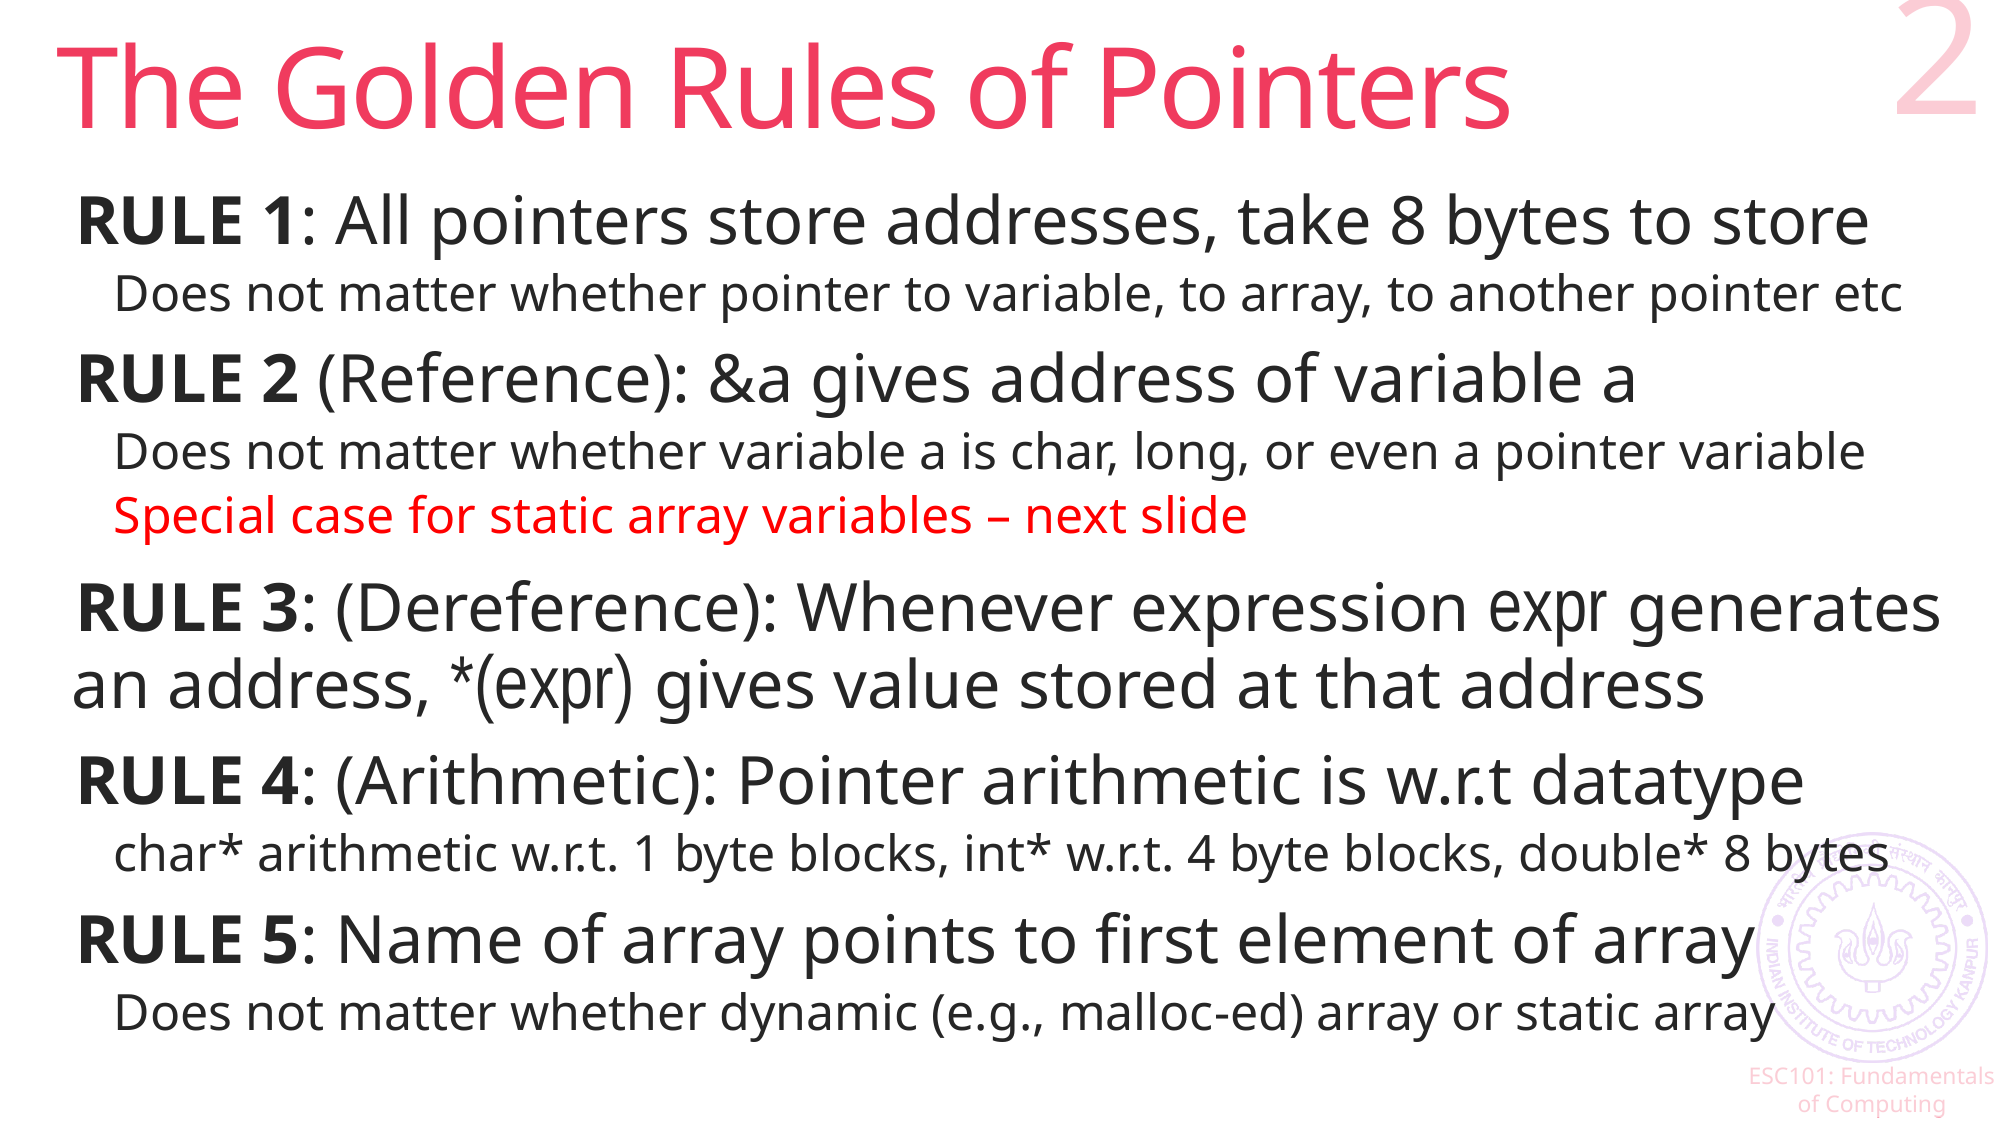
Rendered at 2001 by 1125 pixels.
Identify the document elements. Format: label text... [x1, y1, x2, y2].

title The Golden Rules of Pointers [41, 5, 1945, 182]
slide_number 2 [1520, 6, 2000, 183]
list RULE 1: All pointers store addresses, take 8 bytes to store Does not matter whether pointer to variable, to array, to another pointer etc RULE 2 (Reference): &a gives address of variable a Does not matter whether variable a is char, long, or even a pointer variable Special case for static array variables – next slide RULE 3: (Dereference): Whenever expression expr generates an address, *(expr) gives value stored at that address RULE 4: (Arithmetic): Pointer arithmetic is w.r.t datatype char* arithmetic w.r.t. 1 byte blocks, int* w.r.t. 4 byte blocks, double* 8 bytes RULE 5: Name of array points to first element of array Does not matter whether dynamic (e.g., malloc-ed) array or static array [41, 182, 2000, 1125]
